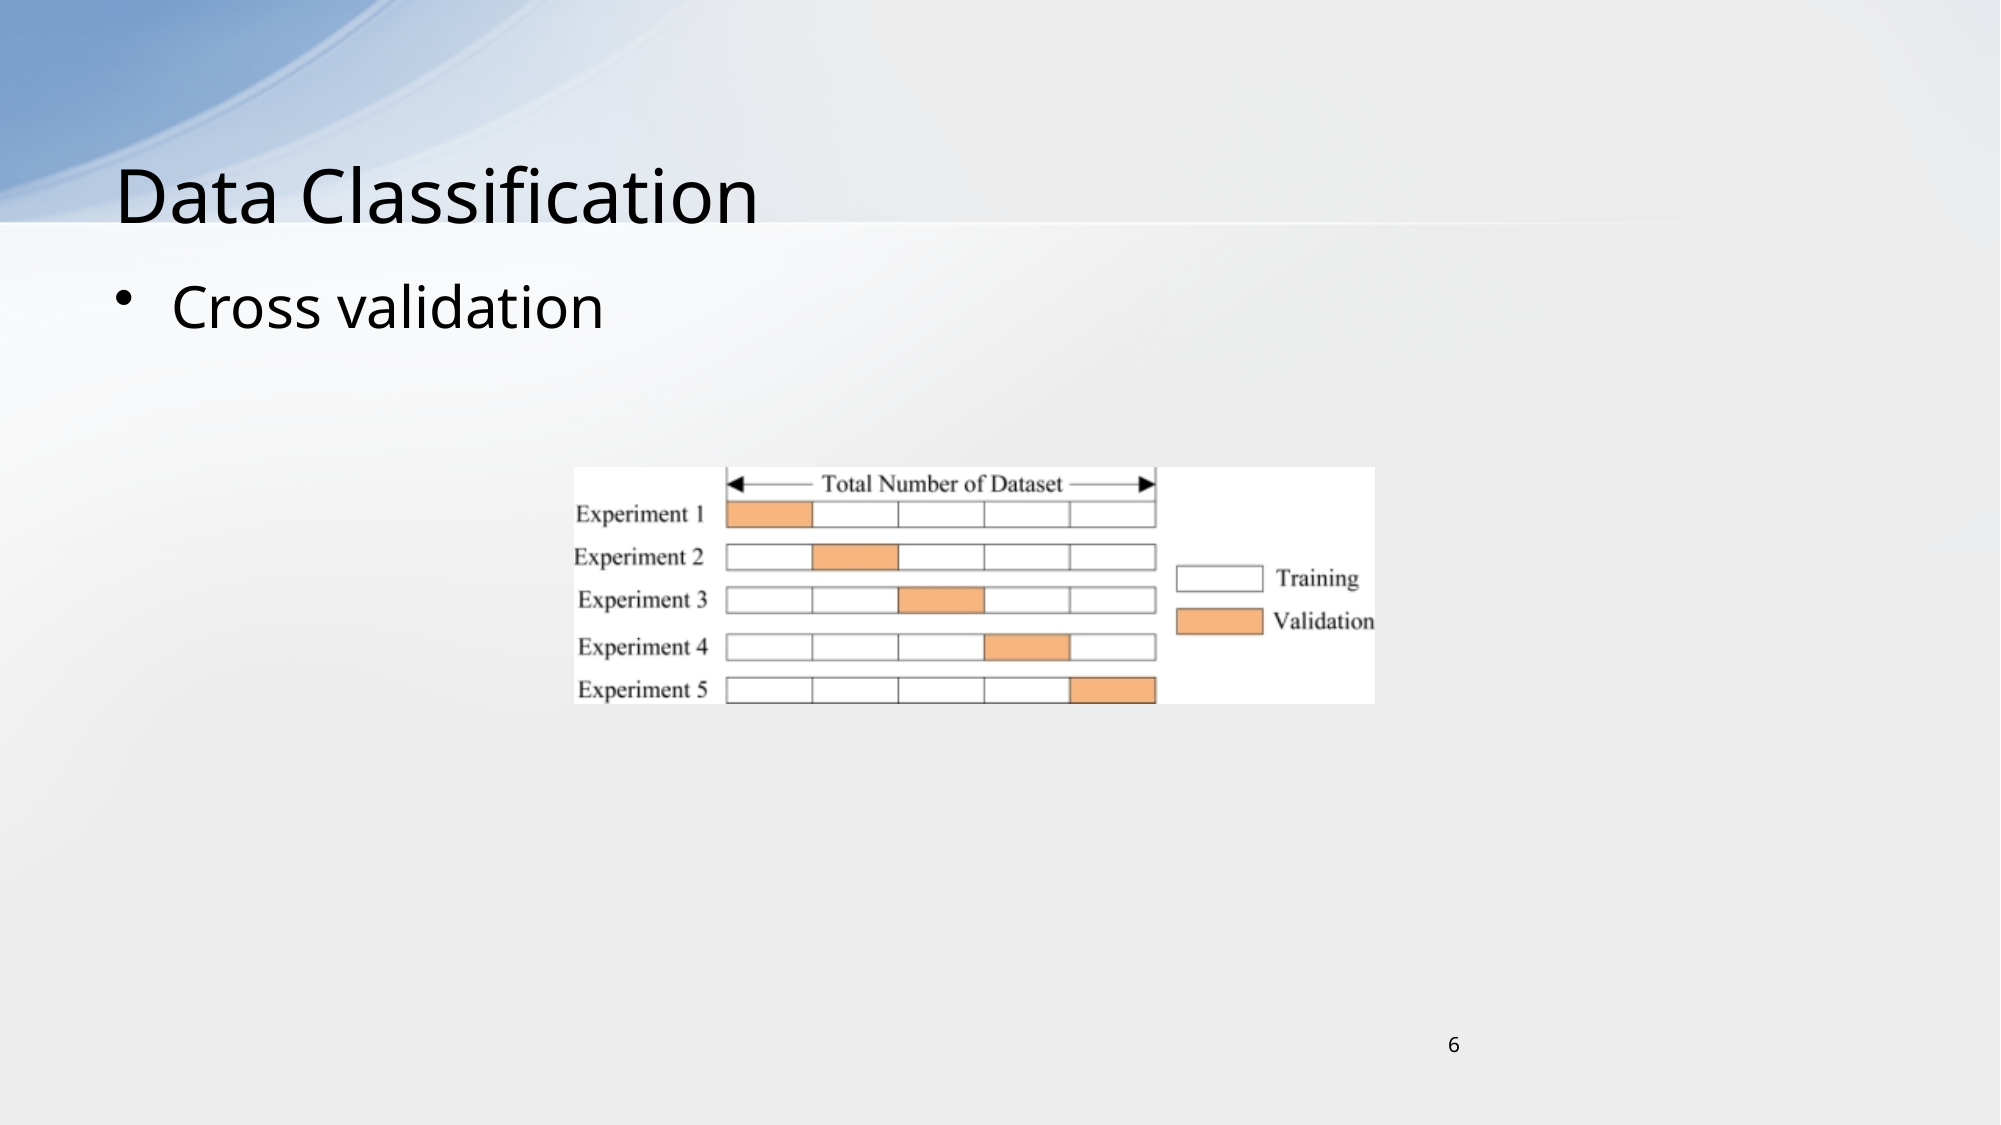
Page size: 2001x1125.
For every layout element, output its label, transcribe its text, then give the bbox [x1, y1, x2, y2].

list Cross validation [99, 262, 1900, 1005]
title Data Classification [99, 58, 1900, 247]
slide_number 6 [1433, 1024, 1900, 1103]
picture [0, 0, 2000, 1125]
